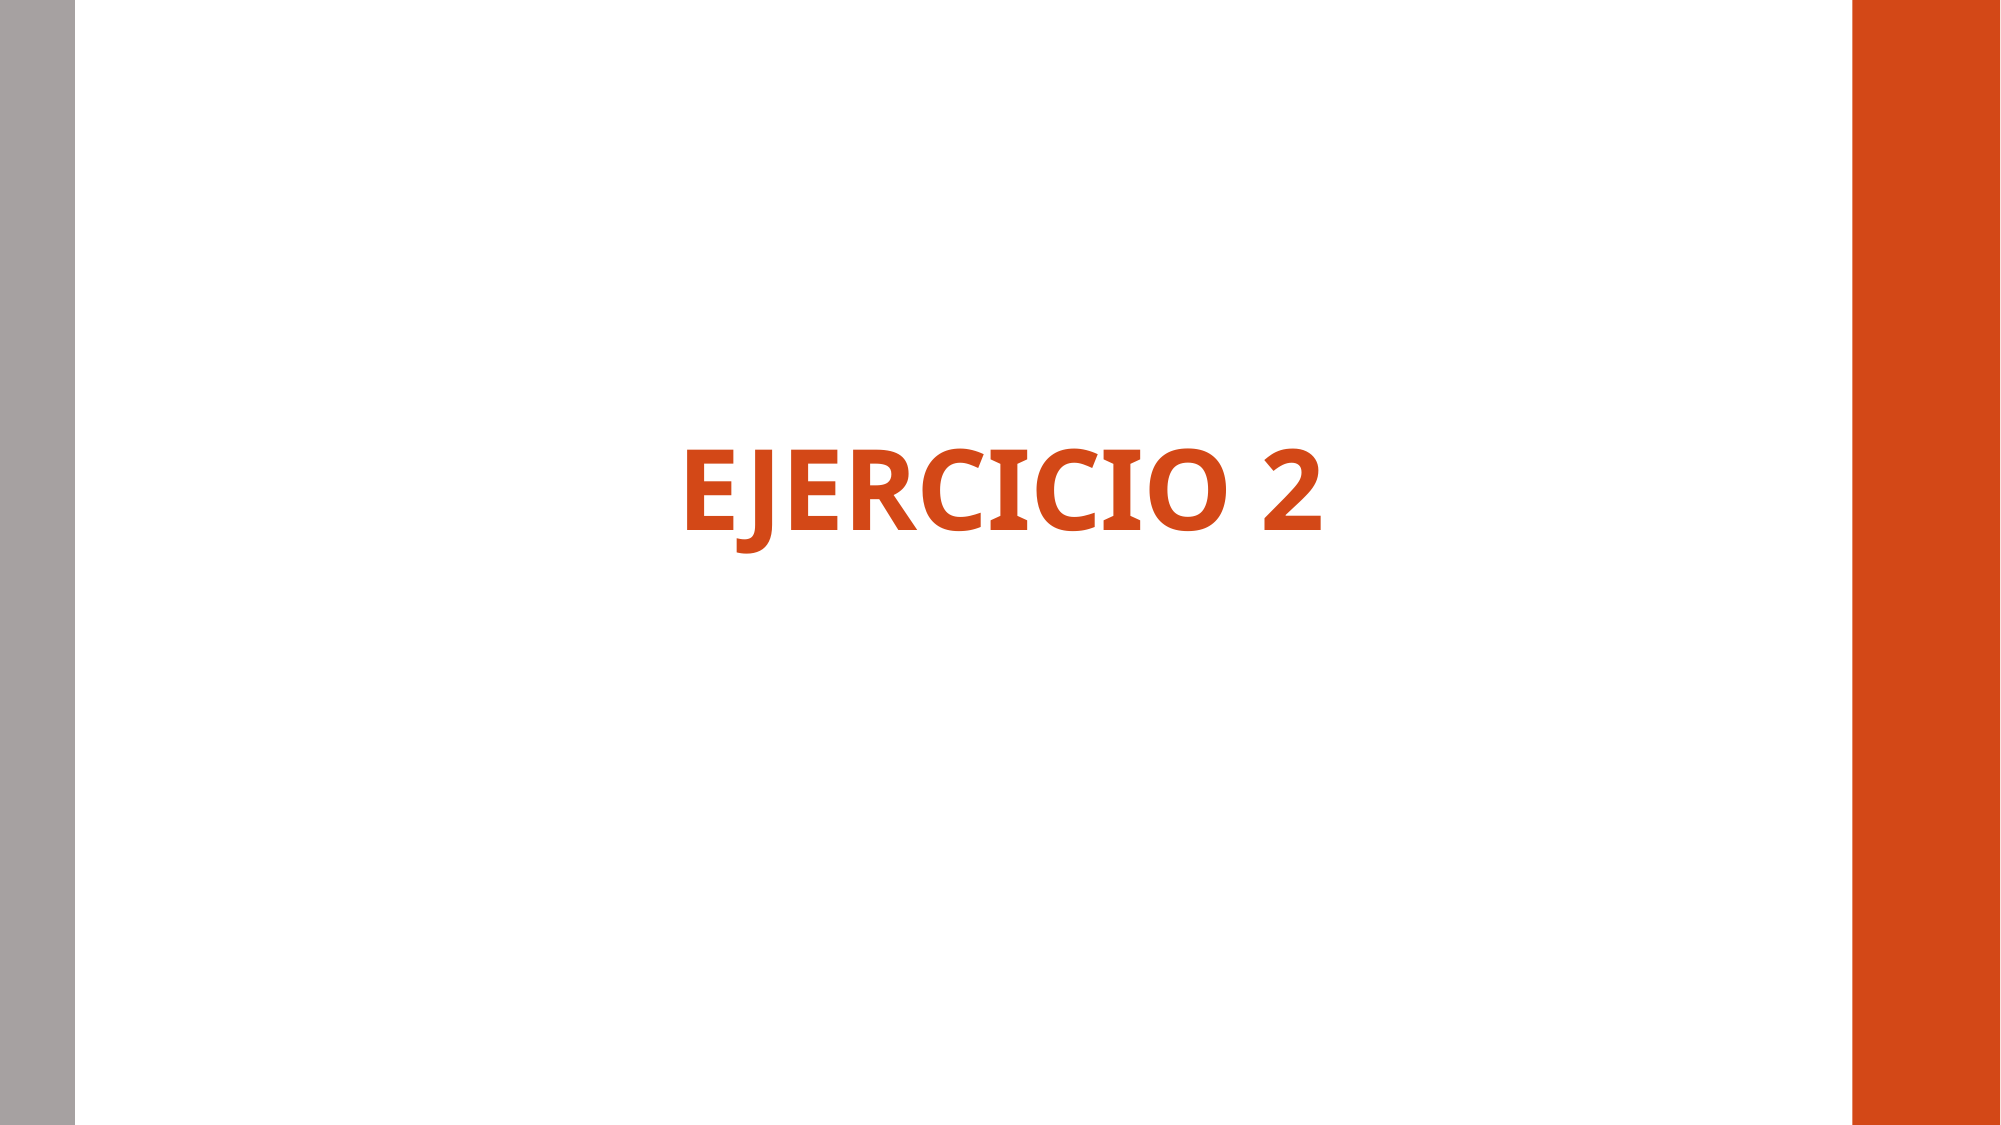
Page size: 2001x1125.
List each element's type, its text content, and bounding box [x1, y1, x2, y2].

title EJERCICIO 2 [527, 183, 1473, 563]
